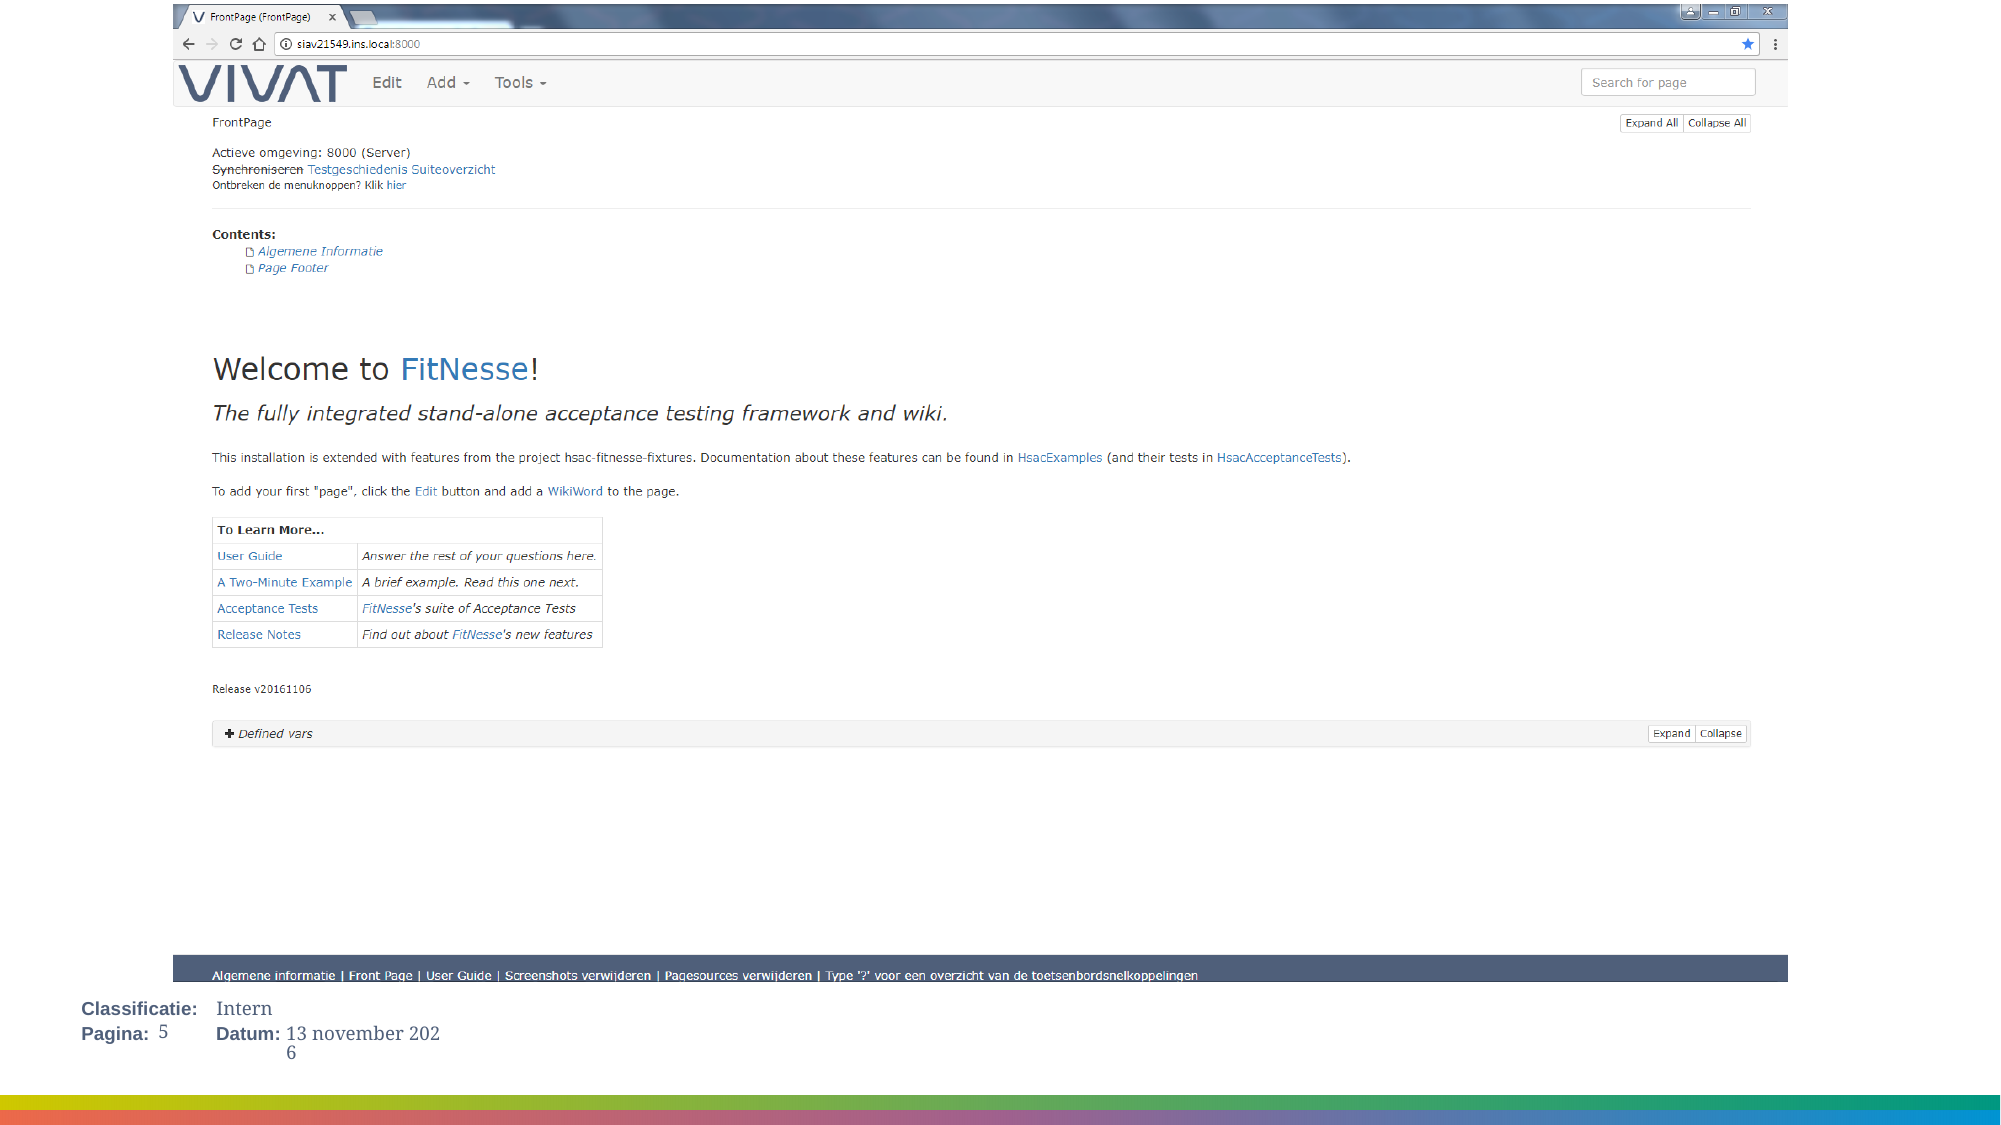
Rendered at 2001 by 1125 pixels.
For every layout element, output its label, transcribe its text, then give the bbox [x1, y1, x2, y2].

picture [0, 1095, 2001, 1125]
slide_number 5 [143, 1012, 215, 1043]
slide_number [271, 1014, 463, 1045]
picture [172, 4, 1788, 982]
